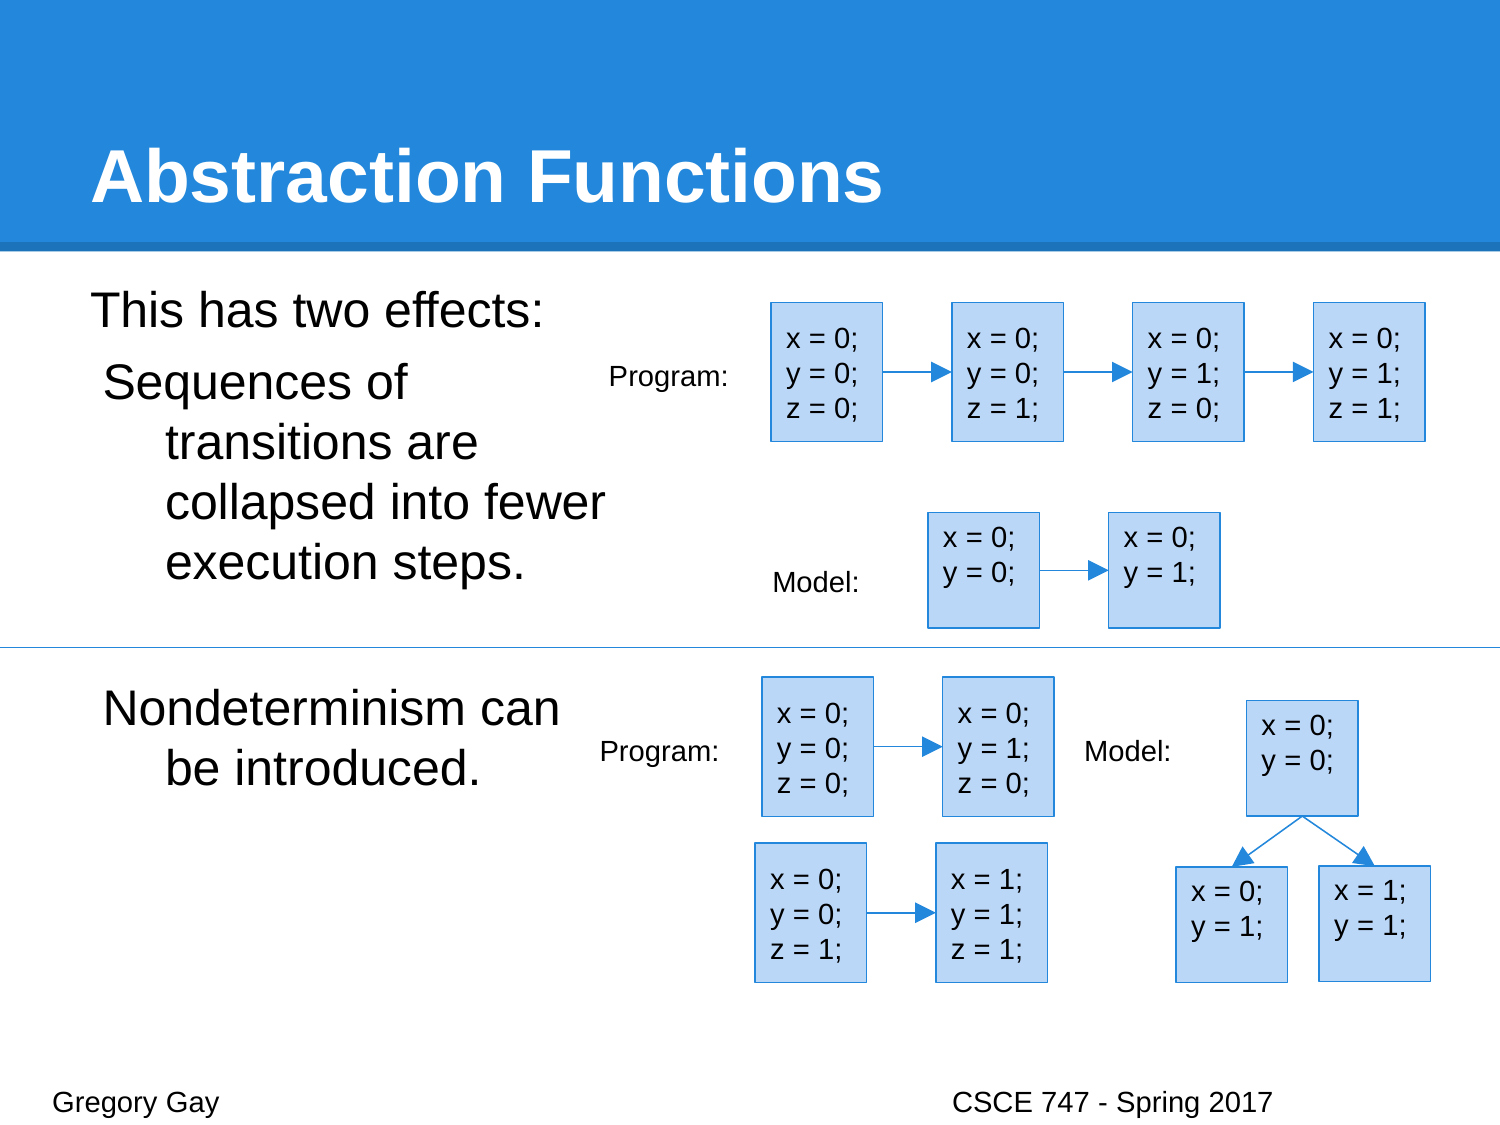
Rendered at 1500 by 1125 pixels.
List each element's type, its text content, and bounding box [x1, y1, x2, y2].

title Abstraction Functions [75, 45, 1425, 233]
text_box Program: [593, 342, 757, 386]
text_box x = 0; y = 1; [1176, 866, 1288, 983]
text_box x = 0; y = 0; [927, 512, 1040, 629]
text_box x = 0; y = 1; z = 0; [942, 677, 1055, 817]
text_box x = 0; y = 1; z = 1; [1313, 302, 1425, 442]
text_box x = 1; y = 1; z = 1; [935, 843, 1048, 983]
text_box Gregory Gay CSCE 747 - Spring 2017 11 [37, 1068, 1463, 1114]
text_box x = 0; y = 0; z = 1; [951, 302, 1064, 442]
text_box Model: [1069, 717, 1232, 760]
text_box x = 0; y = 0; z = 1; [755, 843, 867, 983]
text_box Model: [757, 548, 920, 591]
text_box Program: [584, 717, 747, 760]
text_box x = 0; y = 0; z = 0; [761, 677, 874, 817]
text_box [1231, 815, 1300, 868]
text_box x = 1; y = 1; [1319, 866, 1431, 982]
text_box x = 0; y = 1; [1108, 512, 1221, 629]
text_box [1302, 815, 1376, 867]
list This has two effects: Sequences of transitions are collapsed into fewer execution steps. Nondeterminism can be introduced. [75, 655, 625, 1068]
text_box x = 0; y = 0; [1246, 700, 1358, 814]
list This has two effects: Sequences of transitions are collapsed into fewer execution steps. Nondeterminism can be introduced. [75, 262, 625, 646]
text_box x = 0; y = 0; z = 0; [771, 302, 883, 442]
text_box x = 0; y = 1; z = 0; [1132, 302, 1245, 442]
